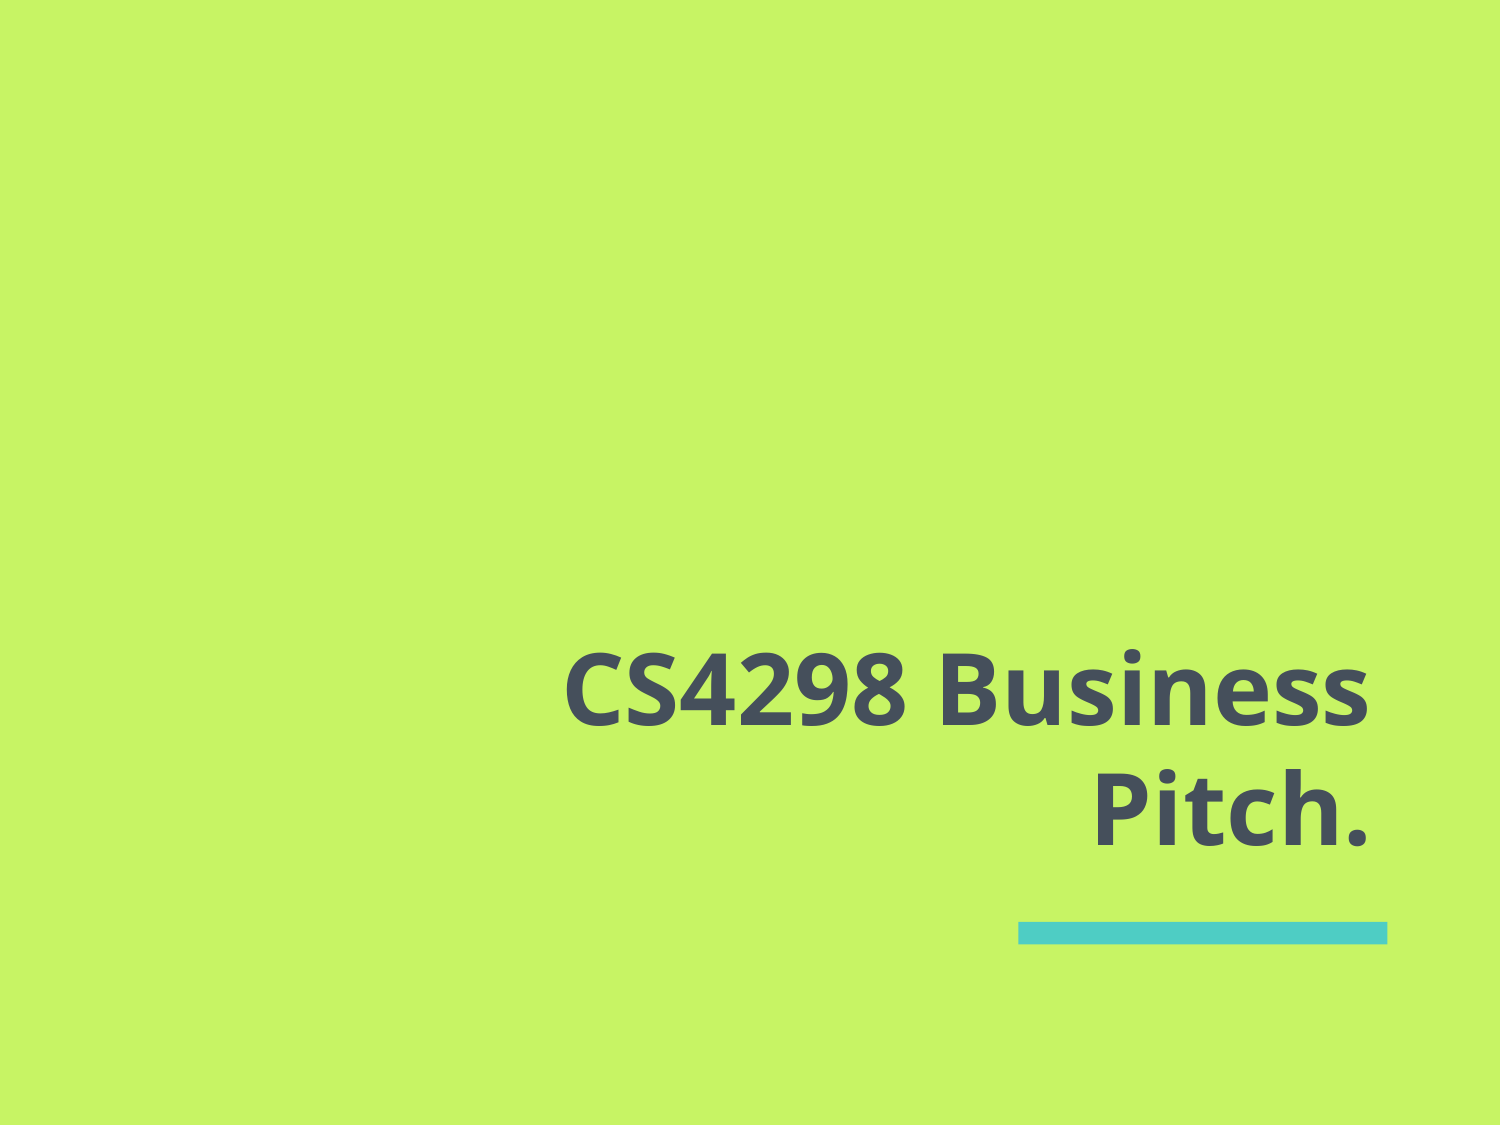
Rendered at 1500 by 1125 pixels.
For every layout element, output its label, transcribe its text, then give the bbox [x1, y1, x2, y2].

title CS4298 Business Pitch. [494, 485, 1388, 881]
